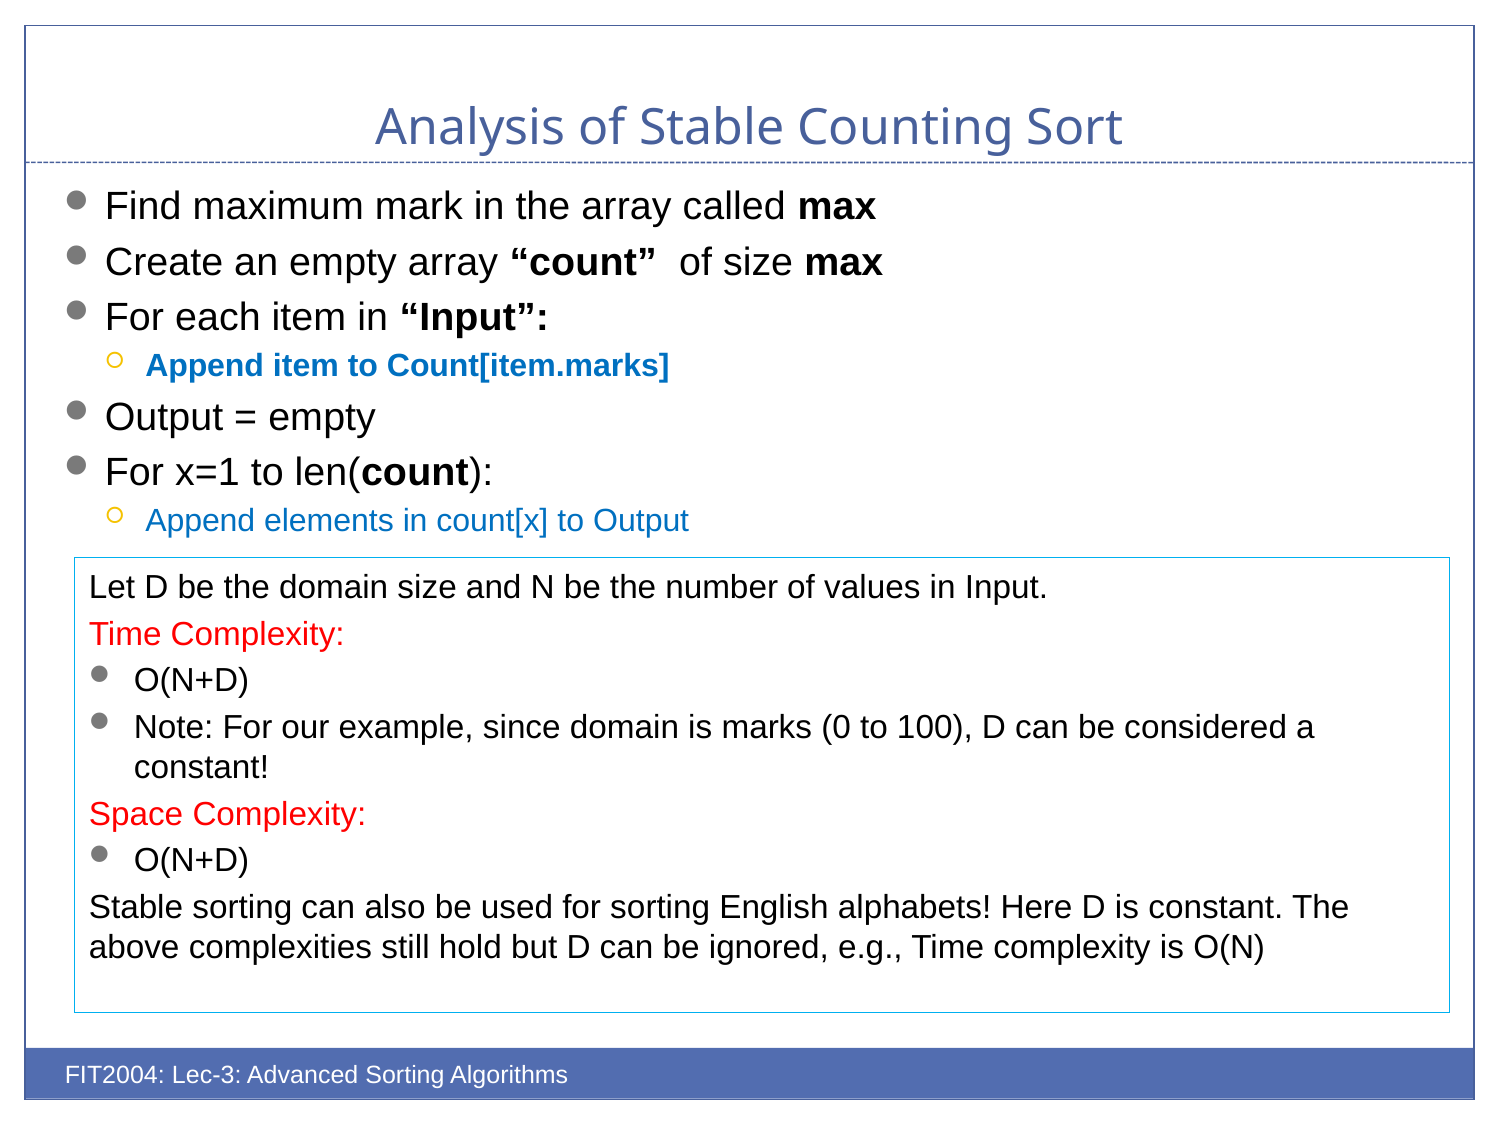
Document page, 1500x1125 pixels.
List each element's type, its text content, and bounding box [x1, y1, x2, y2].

list Find maximum mark in the array called max Create an empty array “count” of size max For each item in “Input”: Append item to Count[item.marks] Output = empty For x=1 to len(count): Append elements in count[x] to Output [49, 173, 1200, 550]
title Analysis of Stable Counting Sort [49, 37, 1450, 162]
footer FIT2004: Lec-3: Advanced Sorting Algorithms [50, 1051, 800, 1112]
text_box Let D be the domain size and N be the number of values in Input. Time Complexity: O(N+D) Note: For our example, since domain is marks (0 to 100), D can be considered a constant! Space Complexity: O(N+D) Stable sorting can also be used for sorting English alphabets! Here D is constant. The above complexities still hold but D can be ignored, e.g., Time complexity is O(N) [74, 557, 1450, 1013]
